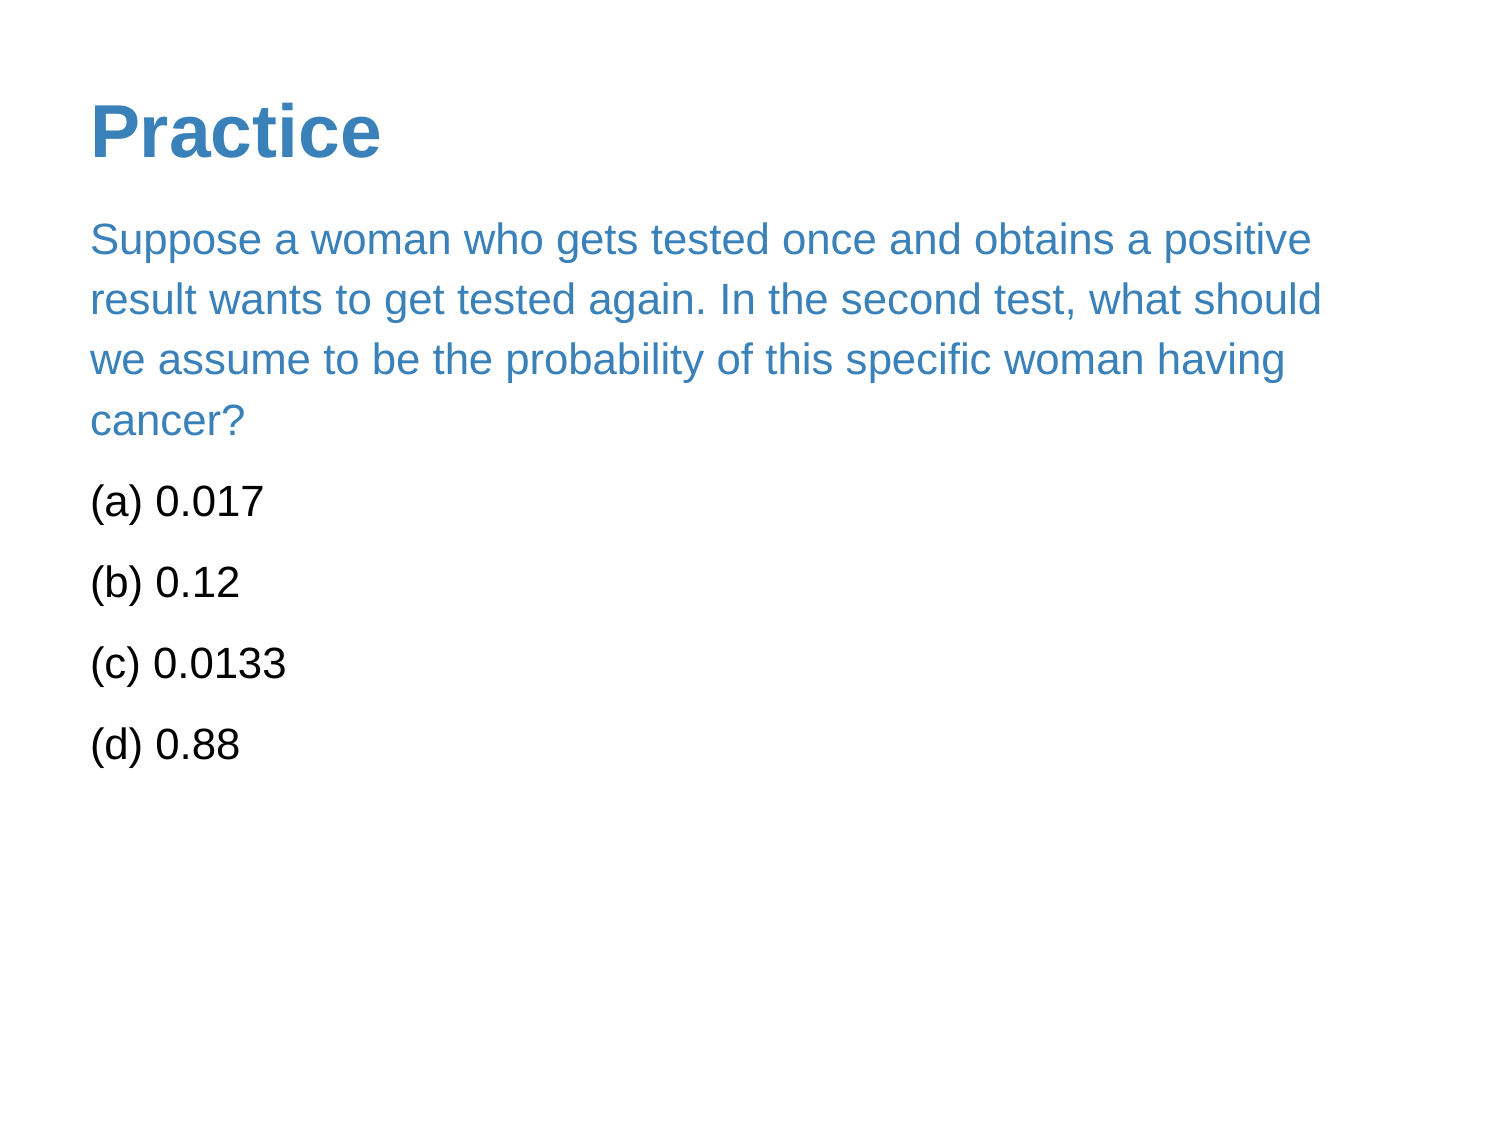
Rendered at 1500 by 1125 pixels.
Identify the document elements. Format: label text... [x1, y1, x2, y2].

title Practice [75, 0, 1425, 188]
list Suppose a woman who gets tested once and obtains a positive result wants to get tested again. In the second test, what should we assume to be the probability of this specific woman having cancer? (a) 0.017 (b) 0.12 (c) 0.0133 (d) 0.88 [75, 187, 1371, 787]
